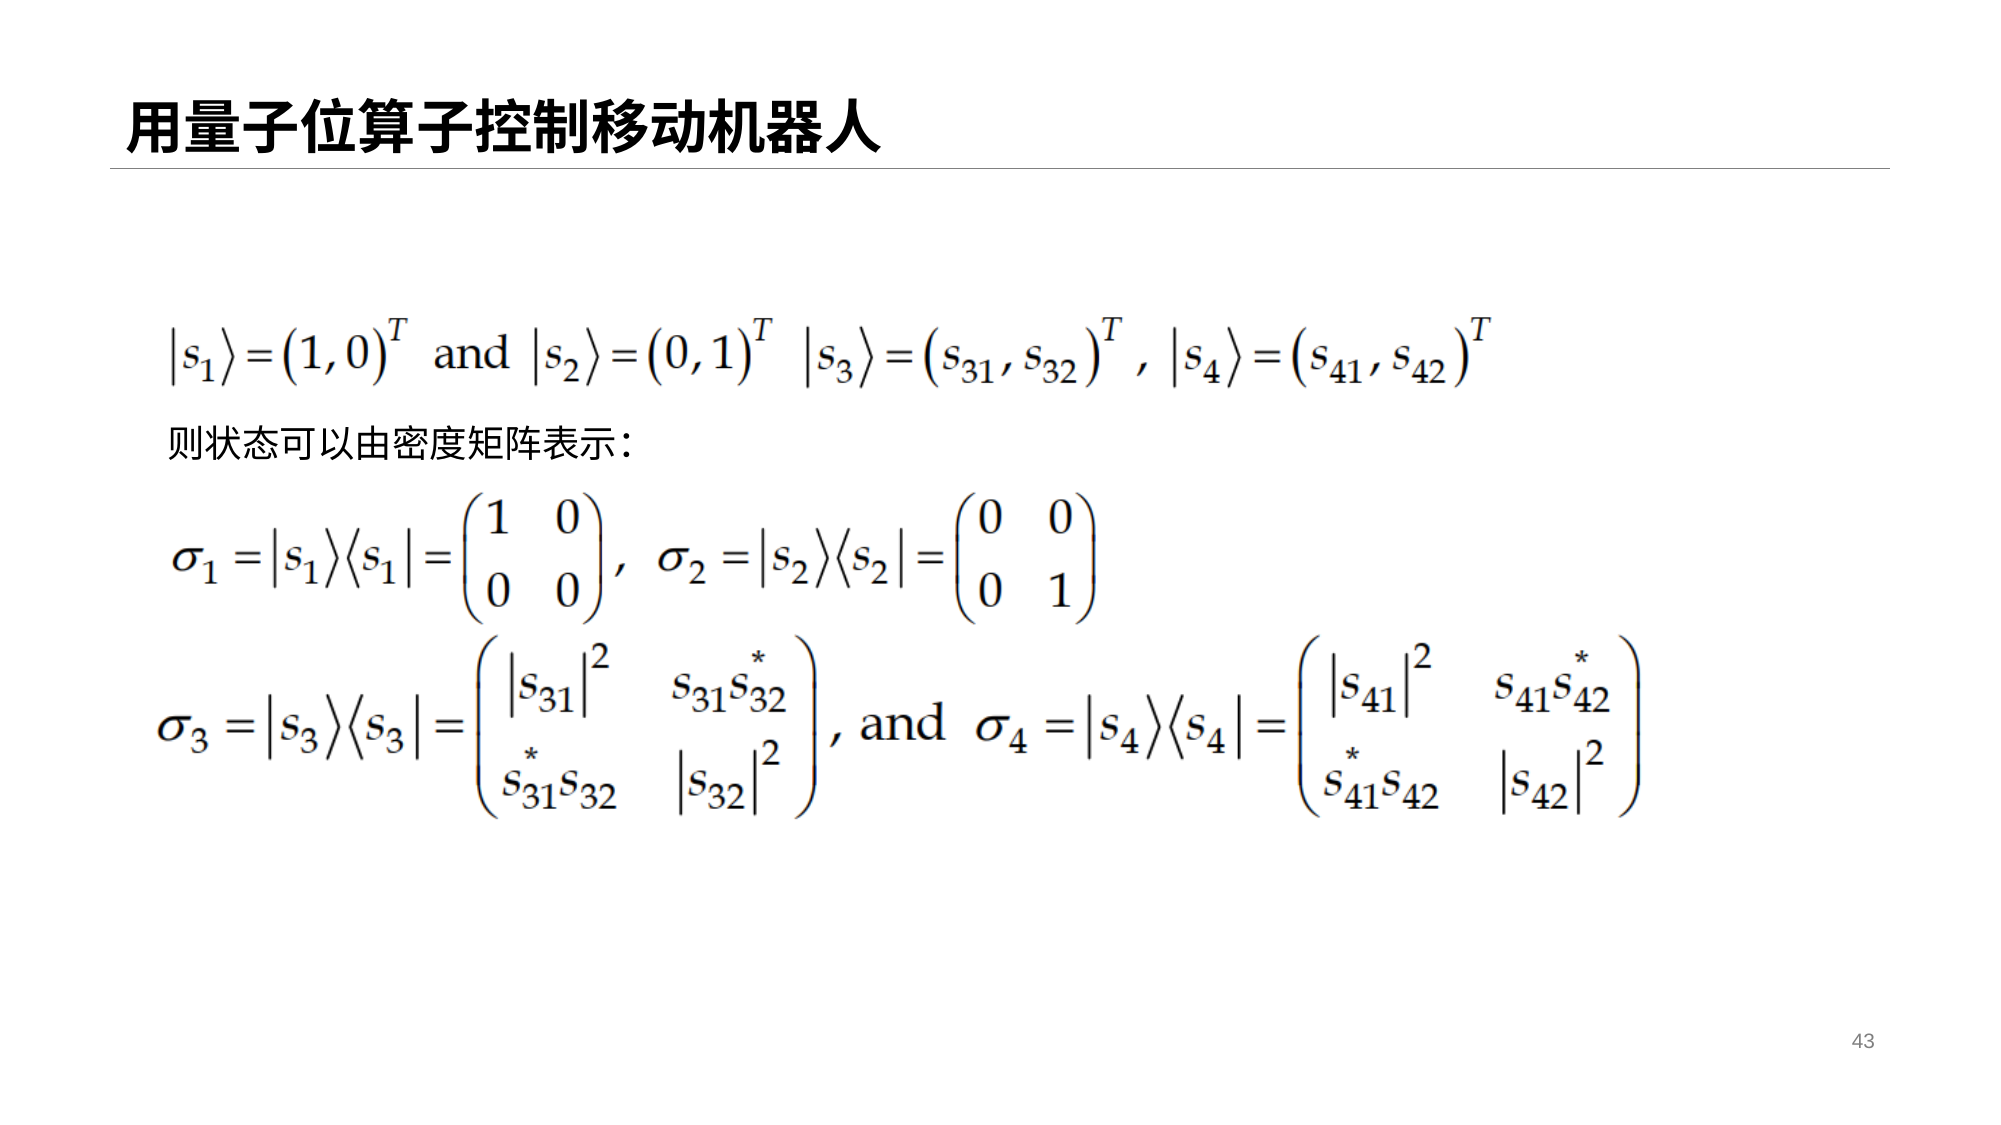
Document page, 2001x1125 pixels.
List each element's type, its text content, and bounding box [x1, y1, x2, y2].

picture [160, 313, 779, 392]
text_box 则状态可以由密度矩阵表示： [152, 412, 670, 473]
title 用量子位算子控制移动机器人 [109, 0, 1890, 169]
slide_number 43 [1412, 1023, 1890, 1058]
picture [799, 312, 1496, 394]
picture [150, 482, 1646, 828]
